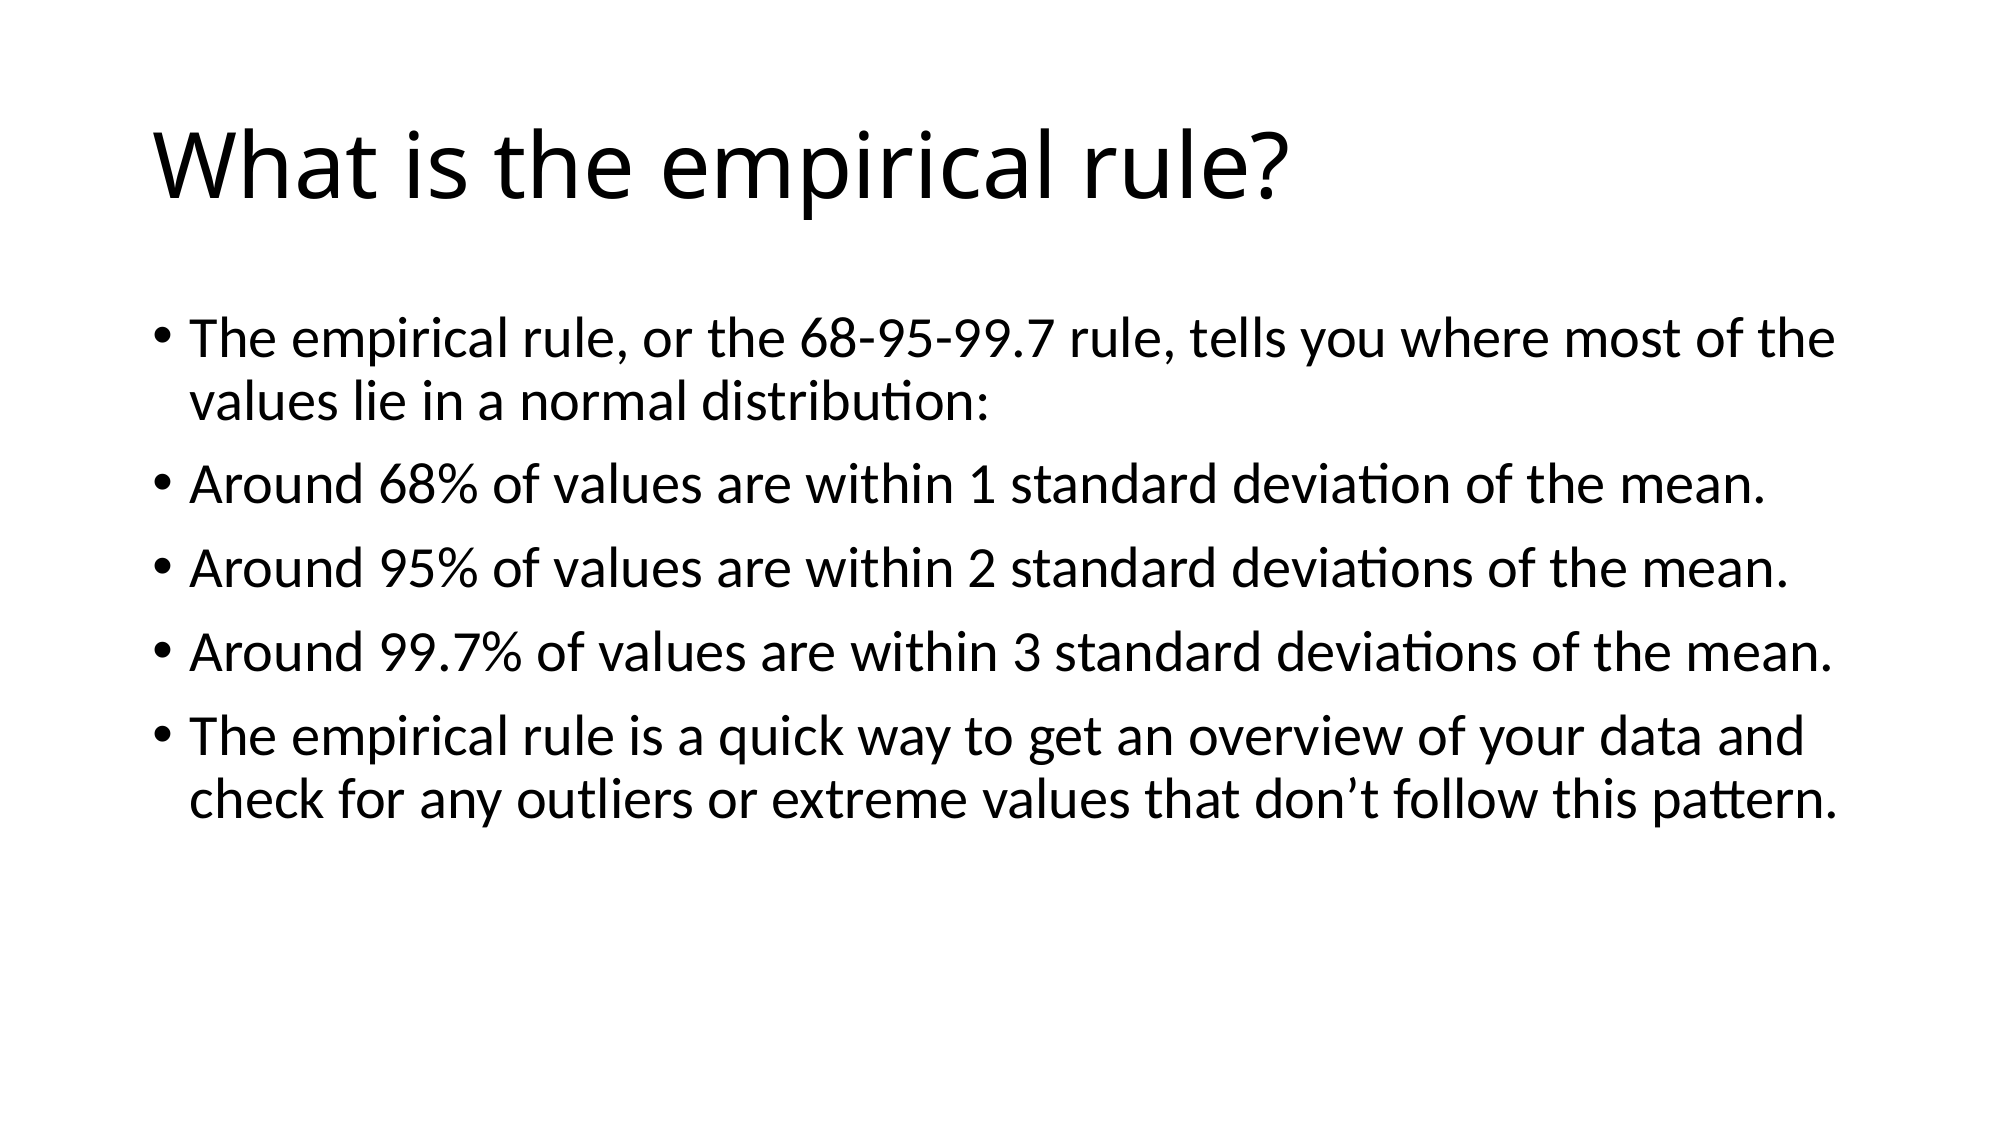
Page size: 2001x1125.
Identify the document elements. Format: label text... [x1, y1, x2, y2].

list The empirical rule, or the 68-95-99.7 rule, tells you where most of the values lie in a normal distribution: Around 68% of values are within 1 standard deviation of the mean. Around 95% of values are within 2 standard deviations of the mean. Around 99.7% of values are within 3 standard deviations of the mean. The empirical rule is a quick way to get an overview of your data and check for any outliers or extreme values that don’t follow this pattern. [137, 299, 1863, 1014]
title What is the empirical rule? [137, 59, 1863, 278]
